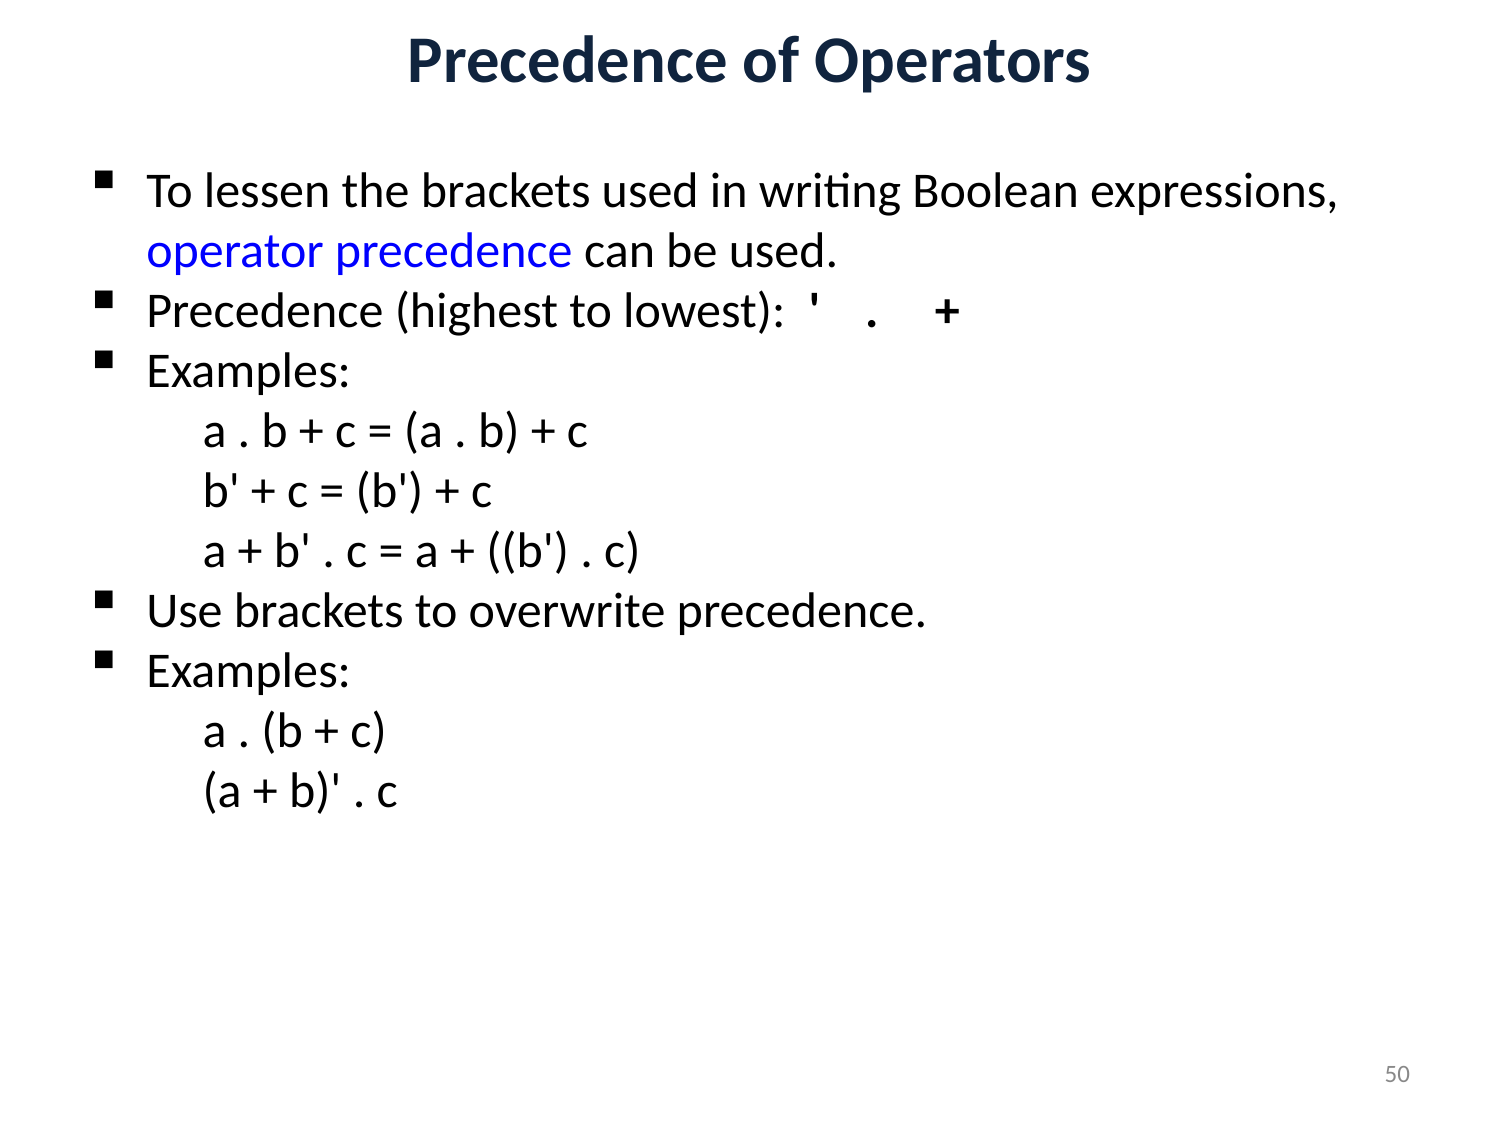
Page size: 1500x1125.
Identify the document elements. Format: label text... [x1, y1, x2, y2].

title Precedence of Operators [0, 0, 1500, 113]
list To lessen the brackets used in writing Boolean expressions, operator precedence can be used. Precedence (highest to lowest): ' . + Examples: a . b + c = (a . b) + c b' + c = (b') + c a + b' . c = a + ((b') . c) Use brackets to overwrite precedence. Examples: a . (b + c) (a + b)' . c [75, 149, 1400, 737]
slide_number 50 [1074, 1042, 1425, 1103]
